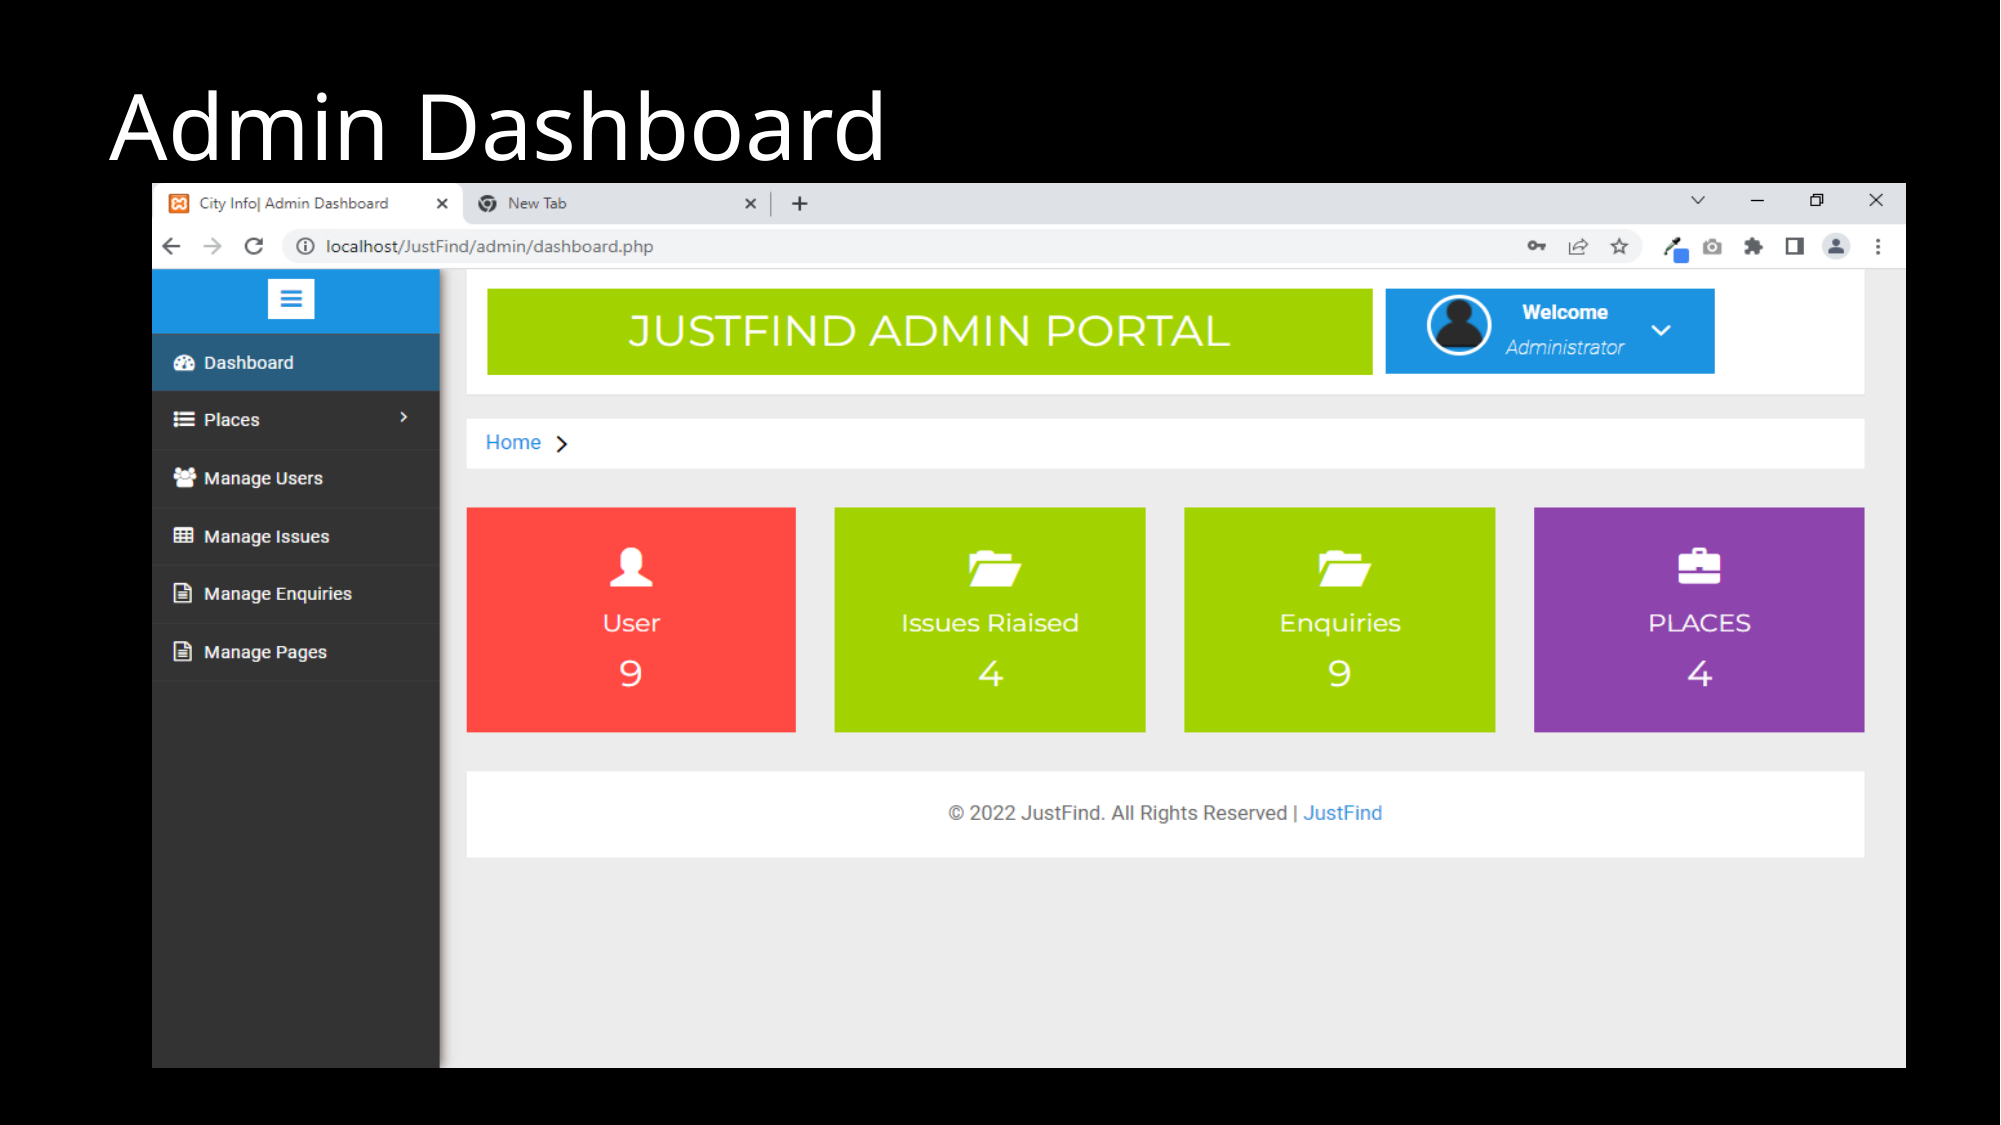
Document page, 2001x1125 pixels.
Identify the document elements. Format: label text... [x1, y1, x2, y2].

picture [152, 183, 1906, 1068]
title Admin Dashboard [94, 73, 1595, 282]
